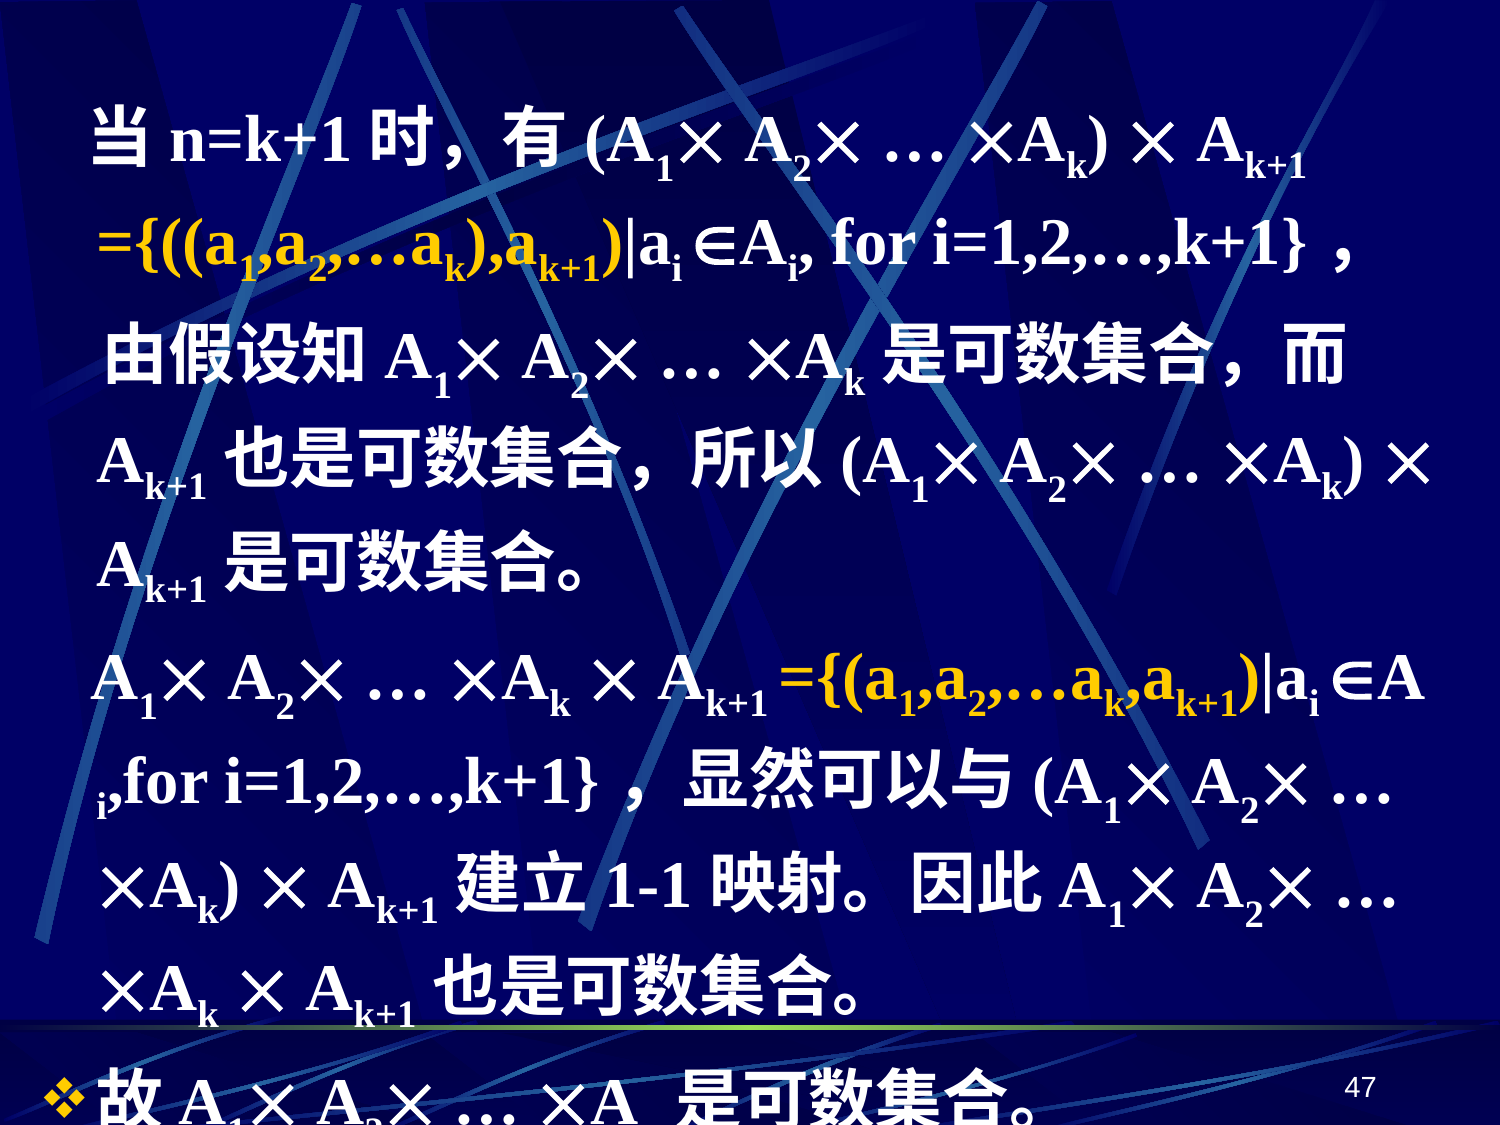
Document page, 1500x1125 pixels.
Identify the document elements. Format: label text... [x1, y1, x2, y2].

slide_number 47 [1079, 1035, 1393, 1111]
list 当n=k+1时，有(A1 A2 … Ak)  Ak+1 ={((a1,a2,…ak),ak+1)|ai Ai, for i=1,2,…,k+1}， 由假设知A1 A2 … Ak是可数集合，而Ak+1也是可数集合，所以(A1 A2 … Ak)  Ak+1是可数集合。 A1 A2 … Ak  Ak+1 ={(a1,a2,…ak,ak+1)|ai A i,for i=1,2,…,k+1}，显然可以与(A1 A2 … Ak)  Ak+1建立1-1映射。因此A1 A2 … Ak  Ak+1也是可数集合。 故A1 A2 … An是可数集合。 [24, 78, 1459, 1094]
footer [516, 1035, 993, 1111]
